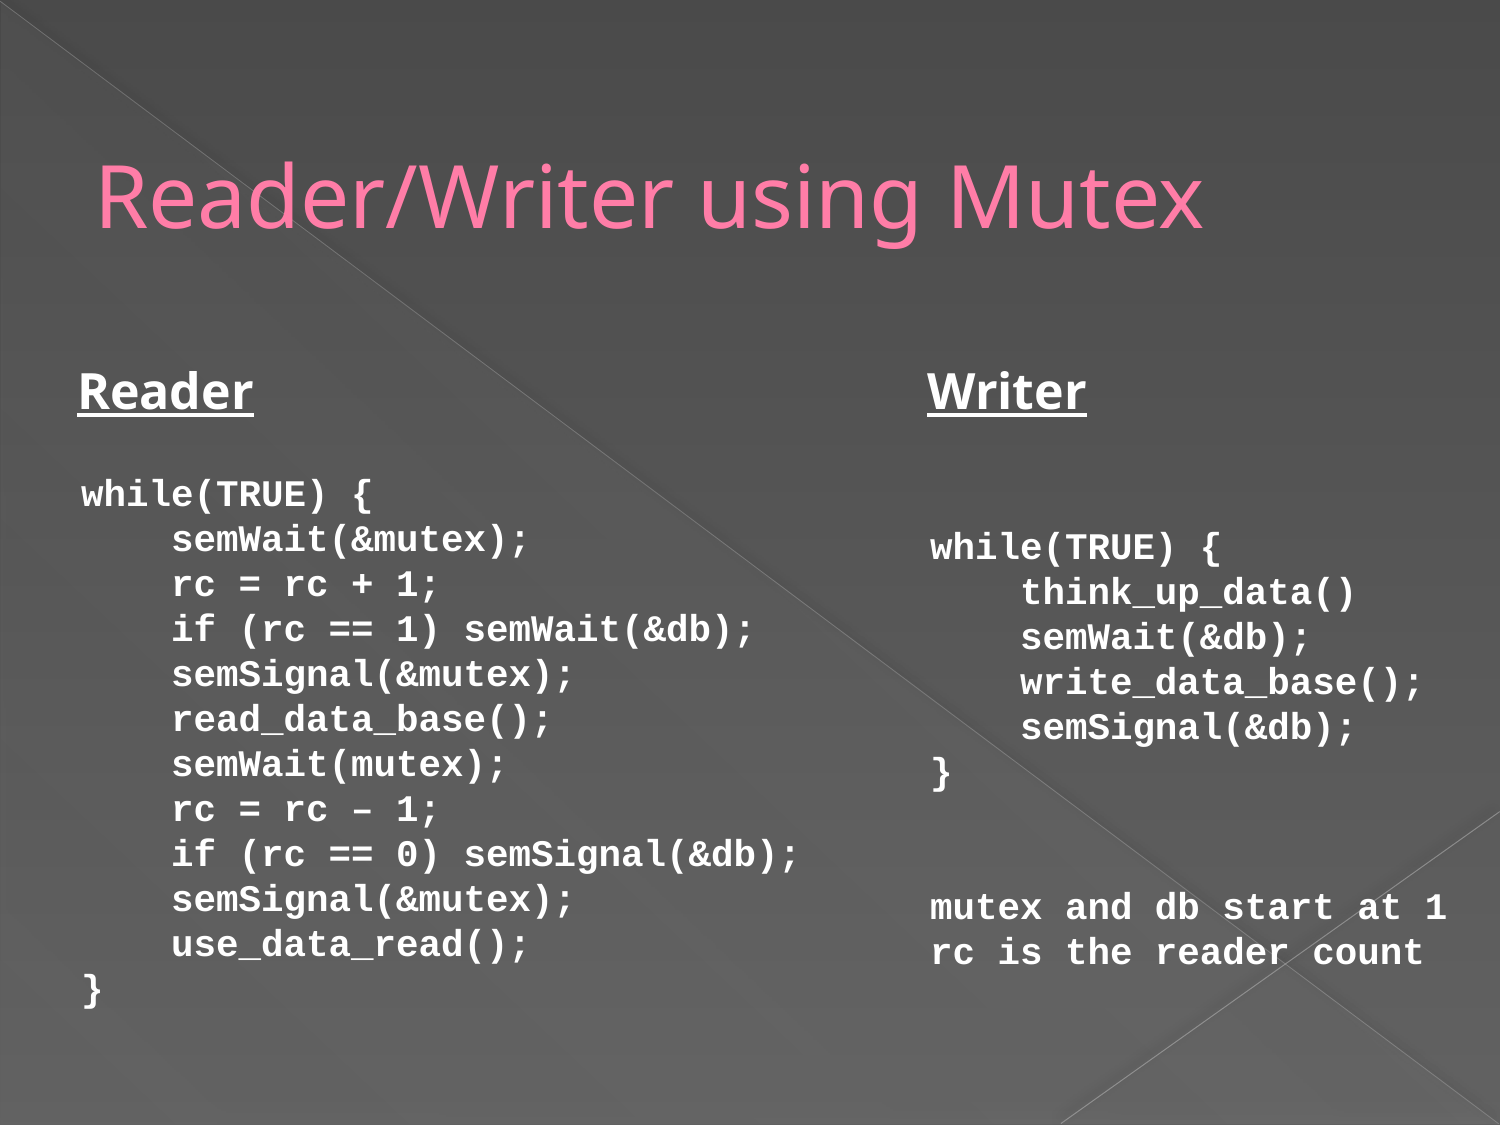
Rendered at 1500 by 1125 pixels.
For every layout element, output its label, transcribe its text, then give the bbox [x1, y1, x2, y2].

title Reader/Writer using Mutex [0, 99, 1275, 288]
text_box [62, 352, 821, 1063]
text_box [912, 351, 1466, 1026]
